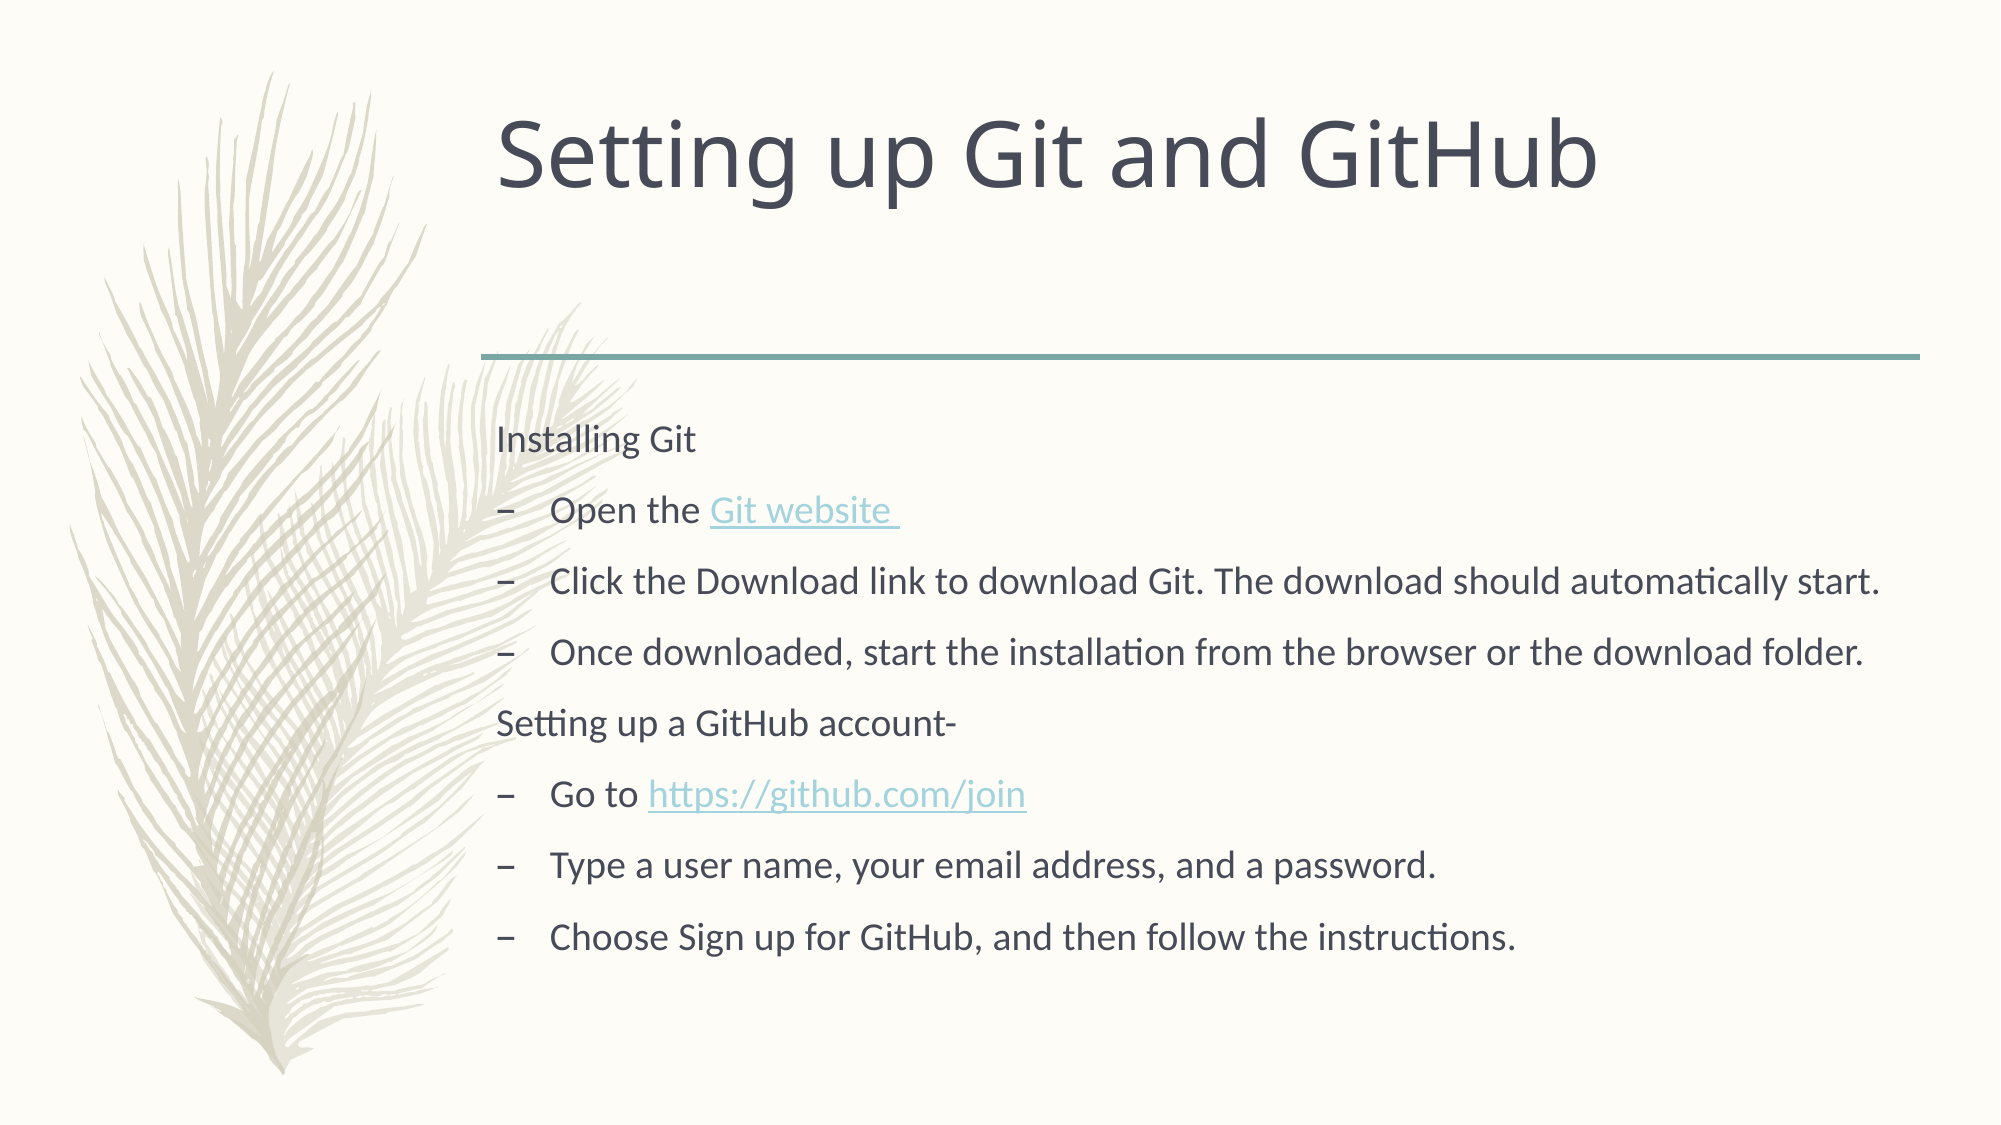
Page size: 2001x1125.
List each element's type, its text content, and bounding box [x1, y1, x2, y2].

list Installing Git Open the Git website Click the Download link to download Git. The download should automatically start. Once downloaded, start the installation from the browser or the download folder. Setting up a GitHub account- Go to https://github.com/join Type a user name, your email address, and a password. Choose Sign up for GitHub, and then follow the instructions. [481, 399, 1920, 999]
title Setting up Git and GitHub [481, 93, 1920, 350]
